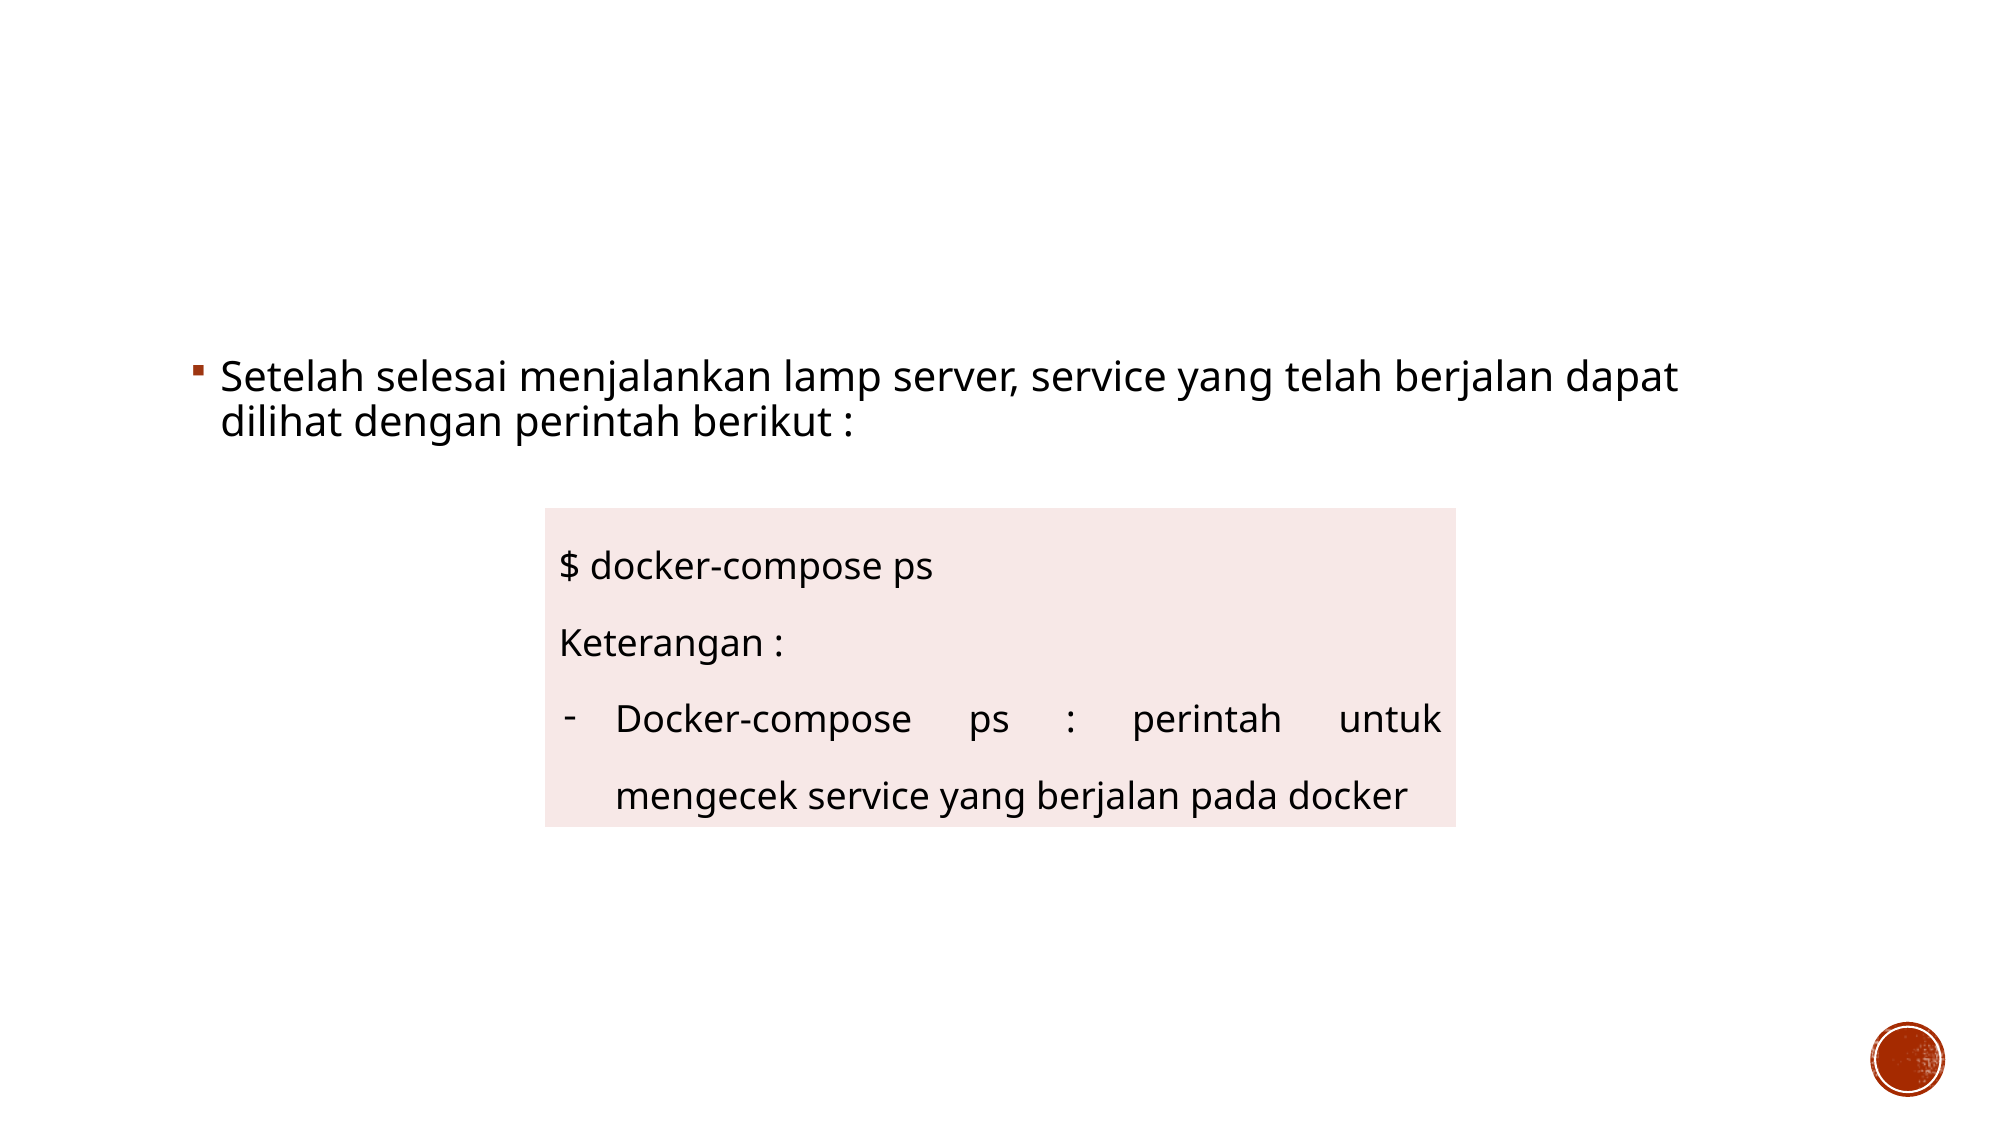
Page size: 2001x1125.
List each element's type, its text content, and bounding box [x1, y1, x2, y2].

list Setelah selesai menjalankan lamp server, service yang telah berjalan dapat dilihat dengan perintah berikut : [175, 348, 1826, 1013]
table_header $ docker-compose ps Keterangan : Docker-compose ps : perintah untuk mengecek service yang berjalan pada docker [545, 508, 1456, 827]
